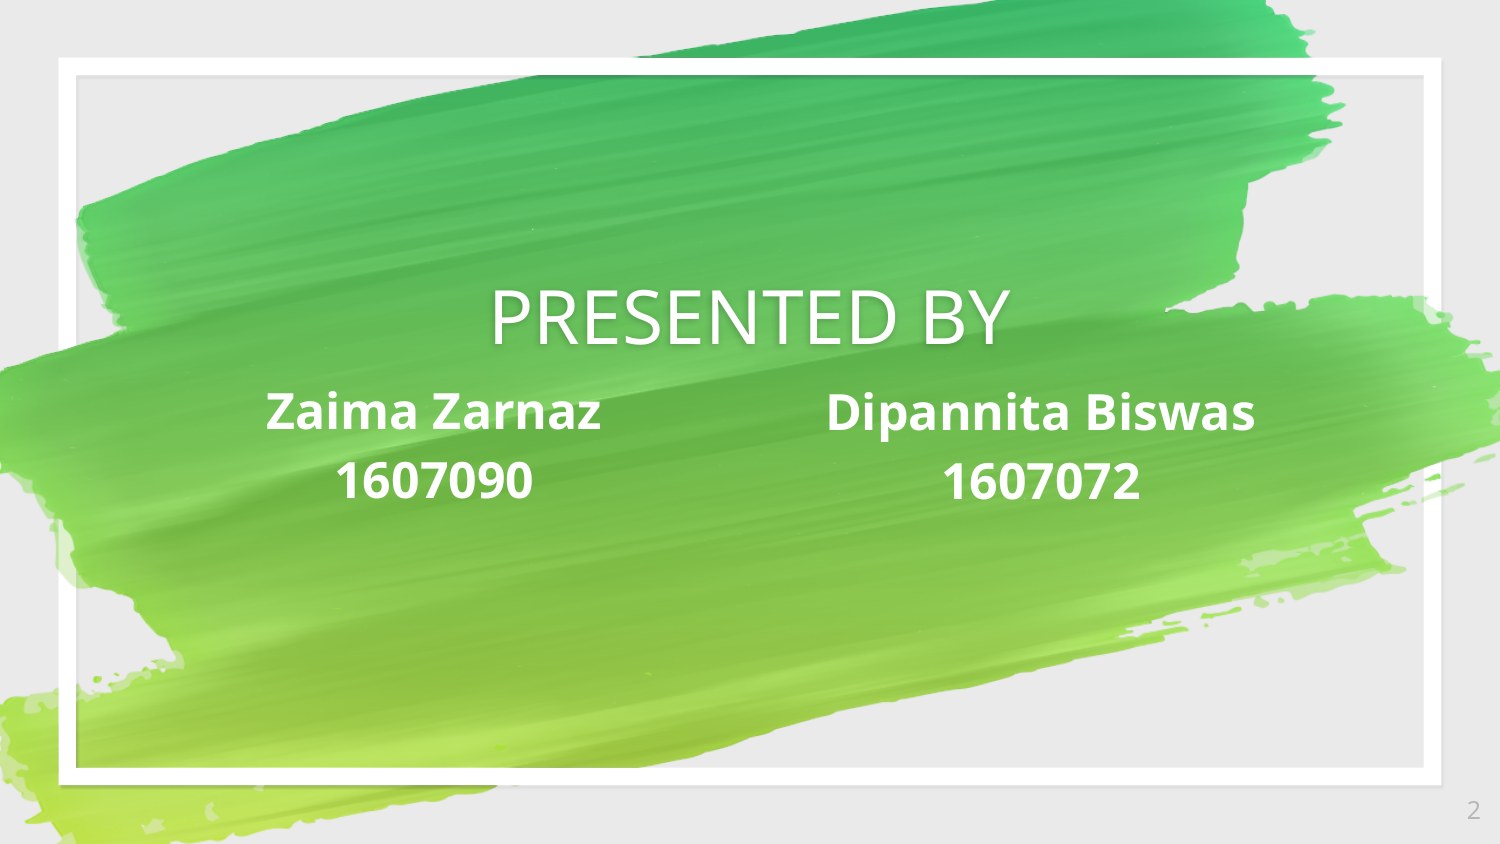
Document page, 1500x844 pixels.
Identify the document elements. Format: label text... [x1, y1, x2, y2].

picture [0, 0, 1500, 844]
slide_number 2 [1391, 779, 1482, 844]
subtitle Zaima Zarnaz 1607090 [118, 370, 750, 585]
text_box Dipannita Biswas 1607072 [725, 371, 1357, 587]
title PRESENTED BY [118, 219, 1382, 410]
